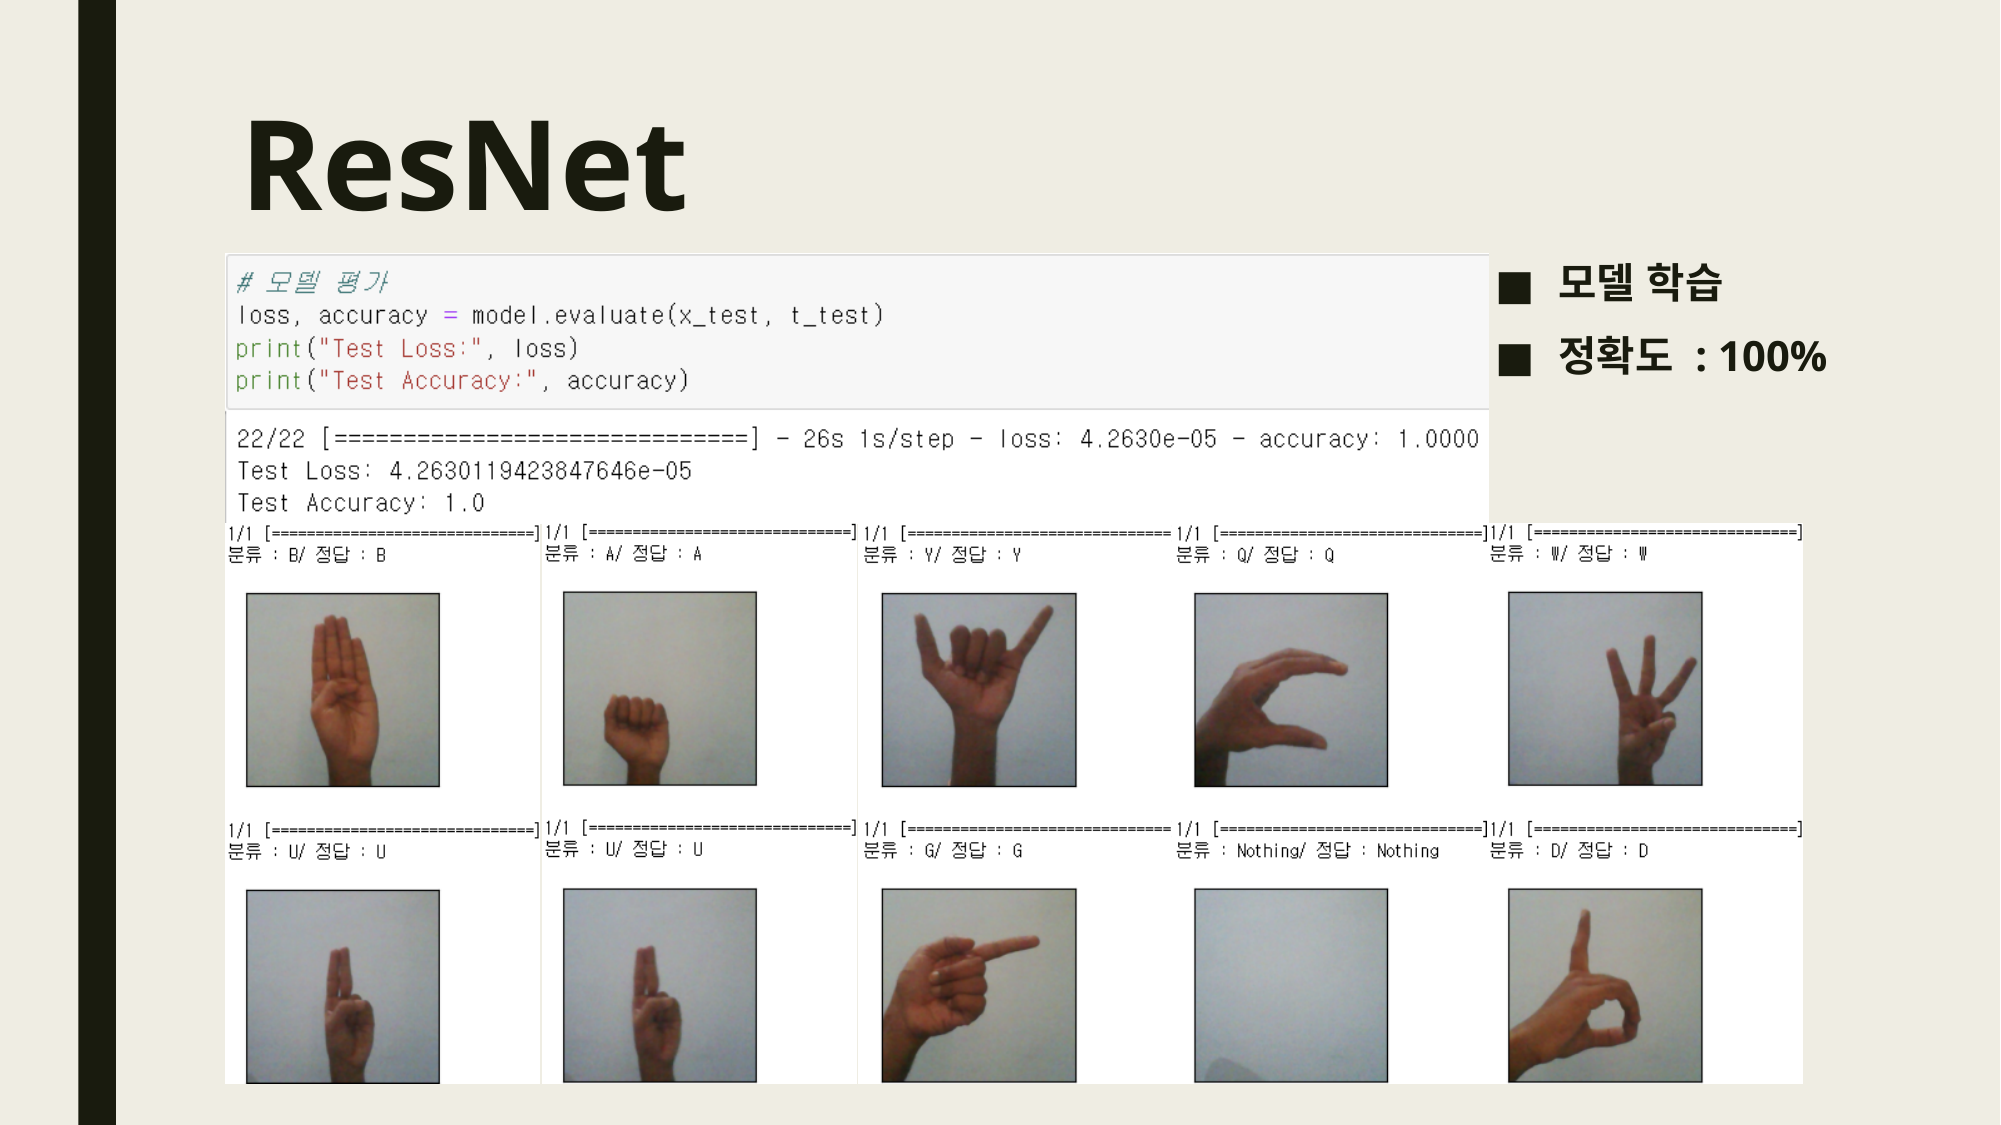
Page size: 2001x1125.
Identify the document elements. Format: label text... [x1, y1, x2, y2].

title ResNet [225, 95, 1800, 253]
list 모델 학습 정확도 : 100% [1489, 253, 2000, 524]
picture [224, 253, 1803, 1084]
